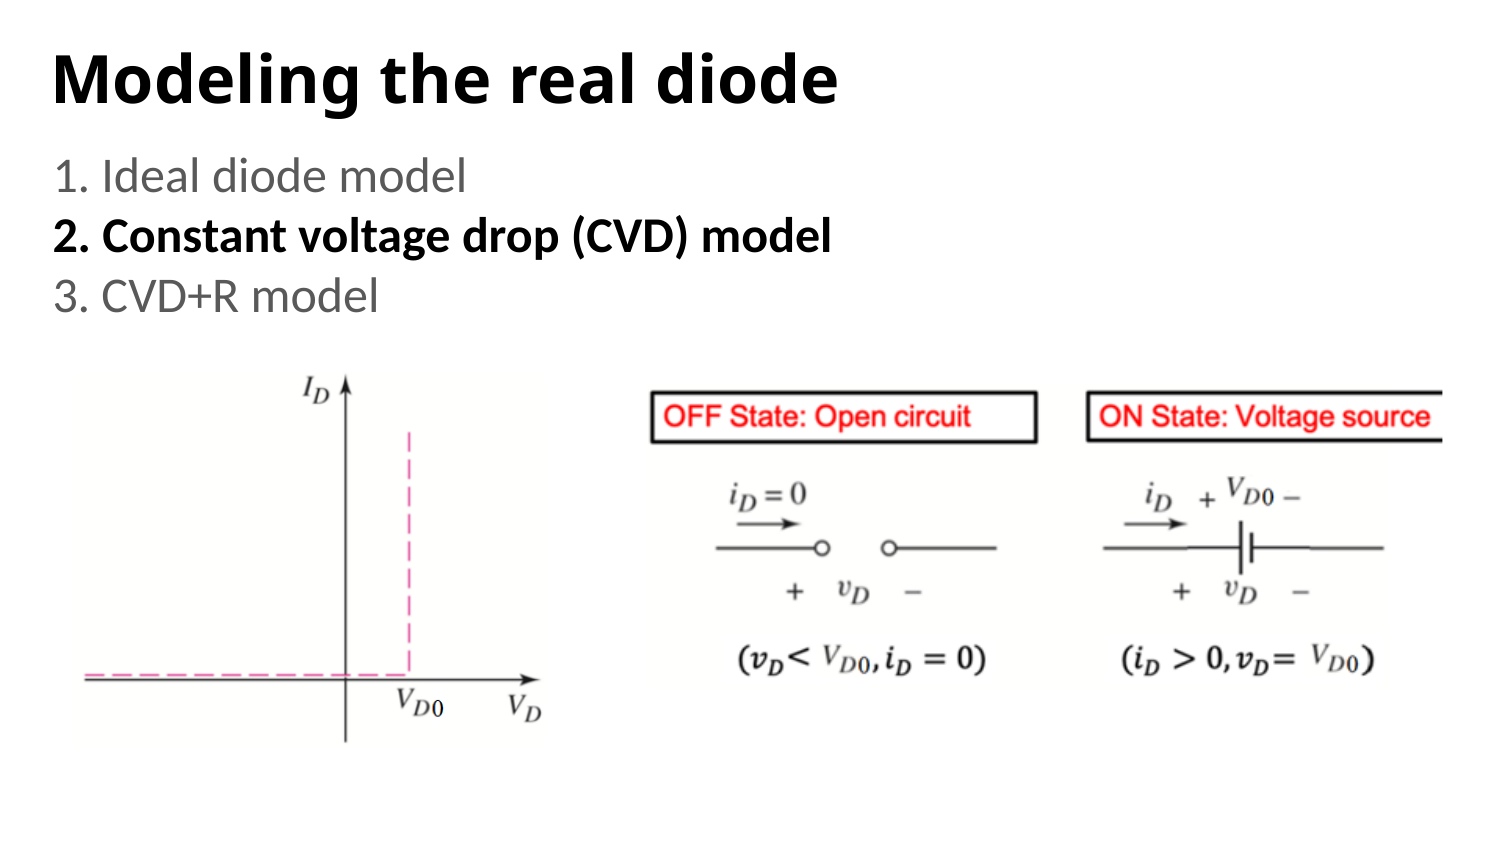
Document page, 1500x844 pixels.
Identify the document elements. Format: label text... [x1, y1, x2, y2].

picture [646, 384, 1452, 693]
text_box Modeling the real diode [49, 46, 1388, 118]
text_box 1. Ideal diode model 2. Constant voltage drop (CVD) model 3. CVD+R model [37, 135, 856, 331]
picture [72, 359, 567, 750]
